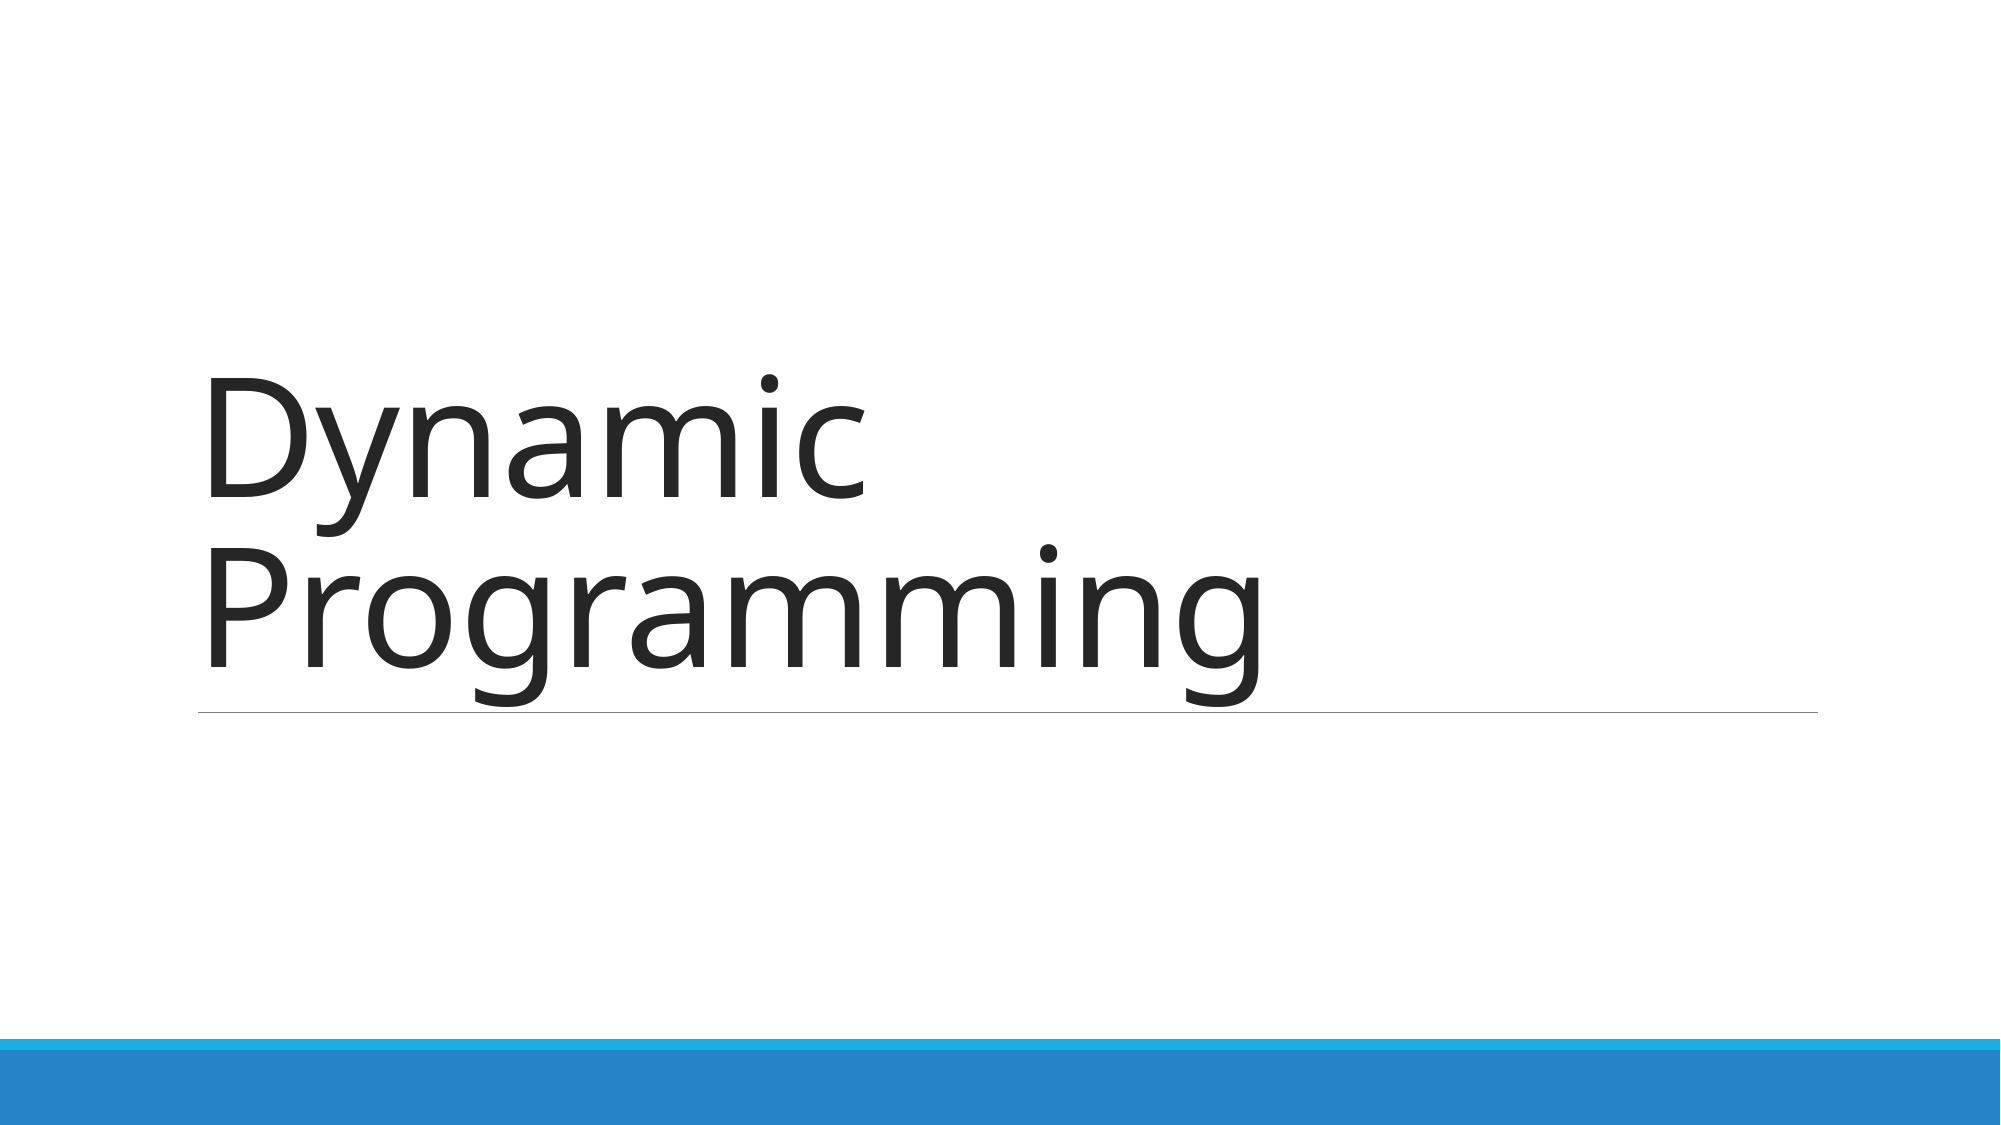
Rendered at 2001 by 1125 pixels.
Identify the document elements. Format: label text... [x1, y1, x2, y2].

title Dynamic Programming [180, 124, 1830, 710]
